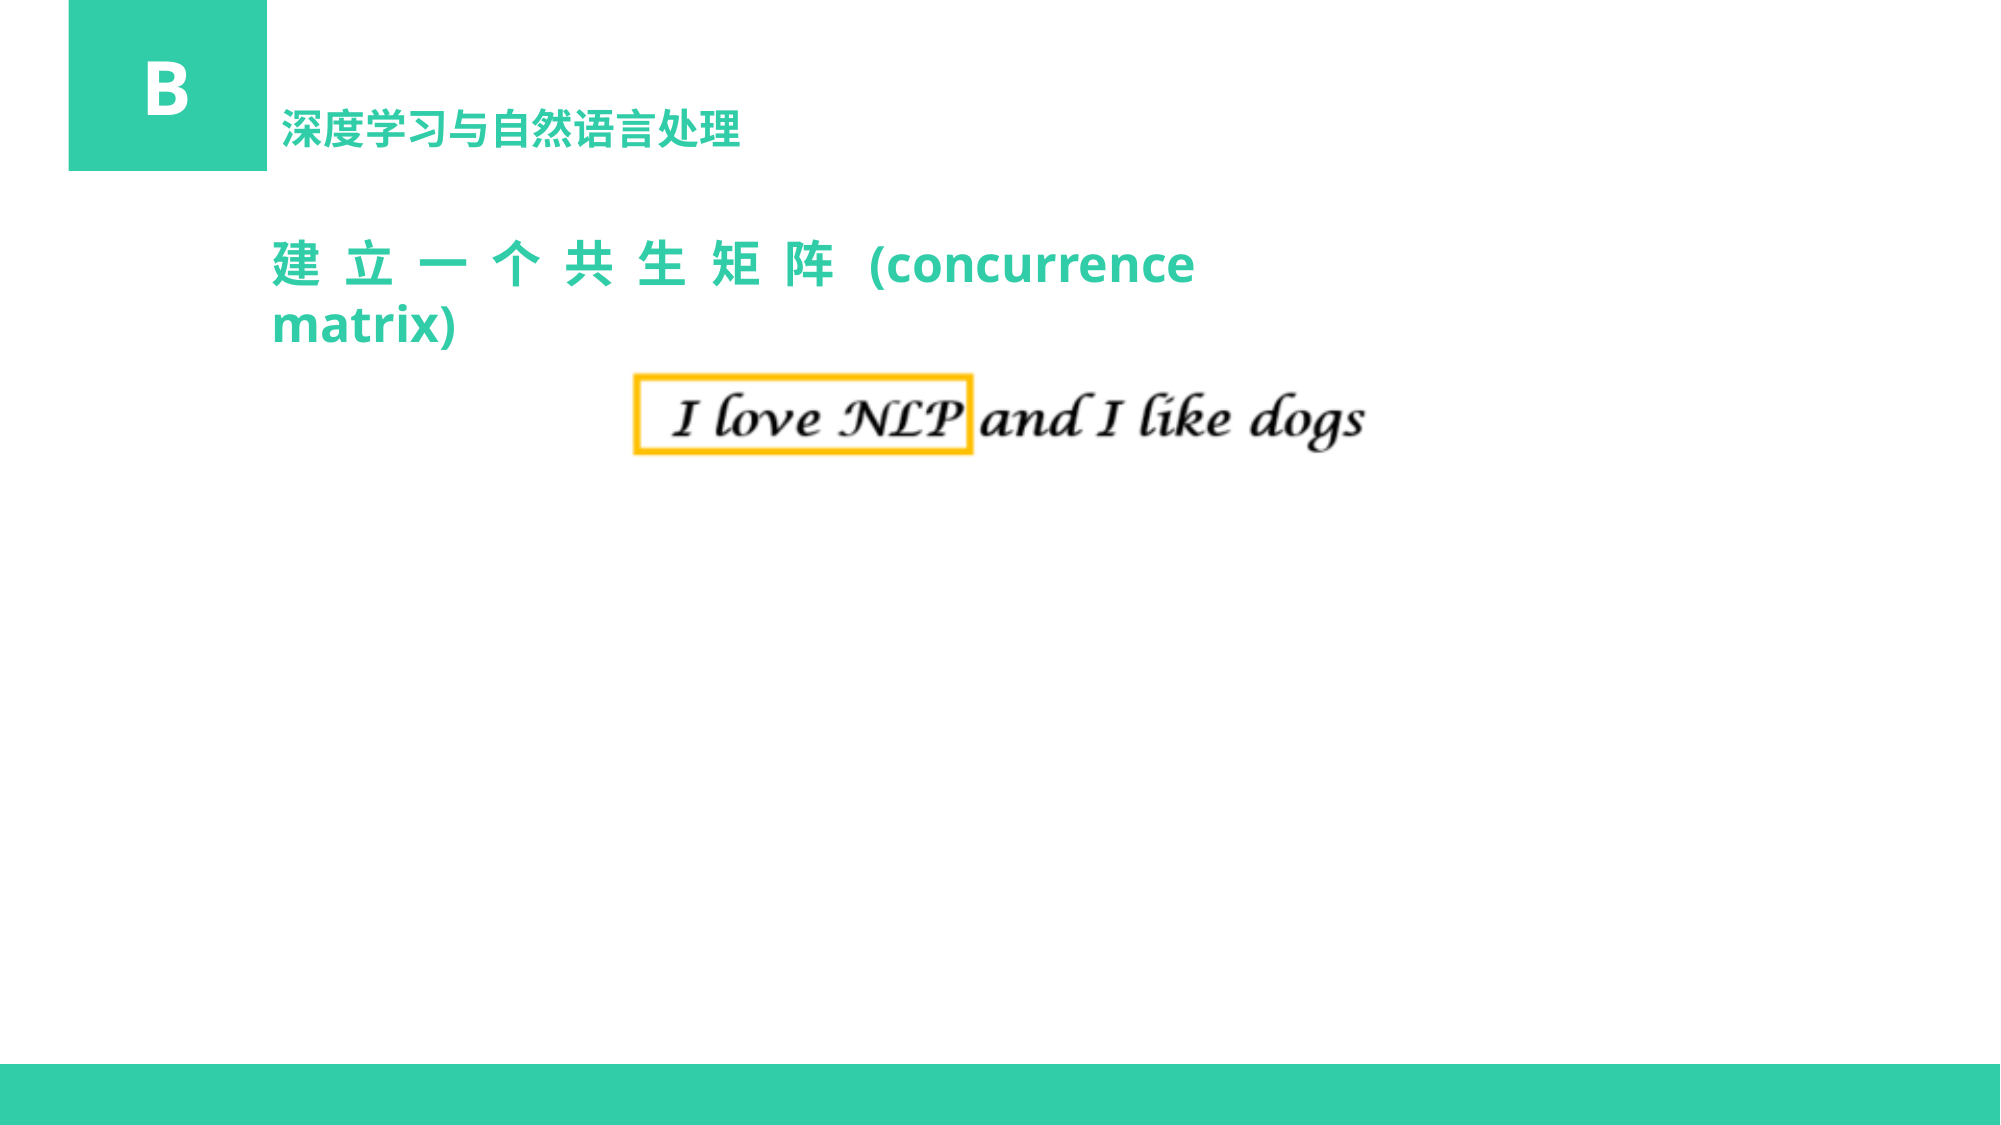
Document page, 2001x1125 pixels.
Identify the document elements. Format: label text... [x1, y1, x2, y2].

text_box B [133, 33, 200, 138]
picture [374, 365, 1626, 470]
text_box 深度学习与自然语言处理 [273, 95, 749, 161]
text_box [68, 0, 267, 171]
text_box 建立一个共生矩阵(concurrence matrix) [264, 225, 1205, 301]
